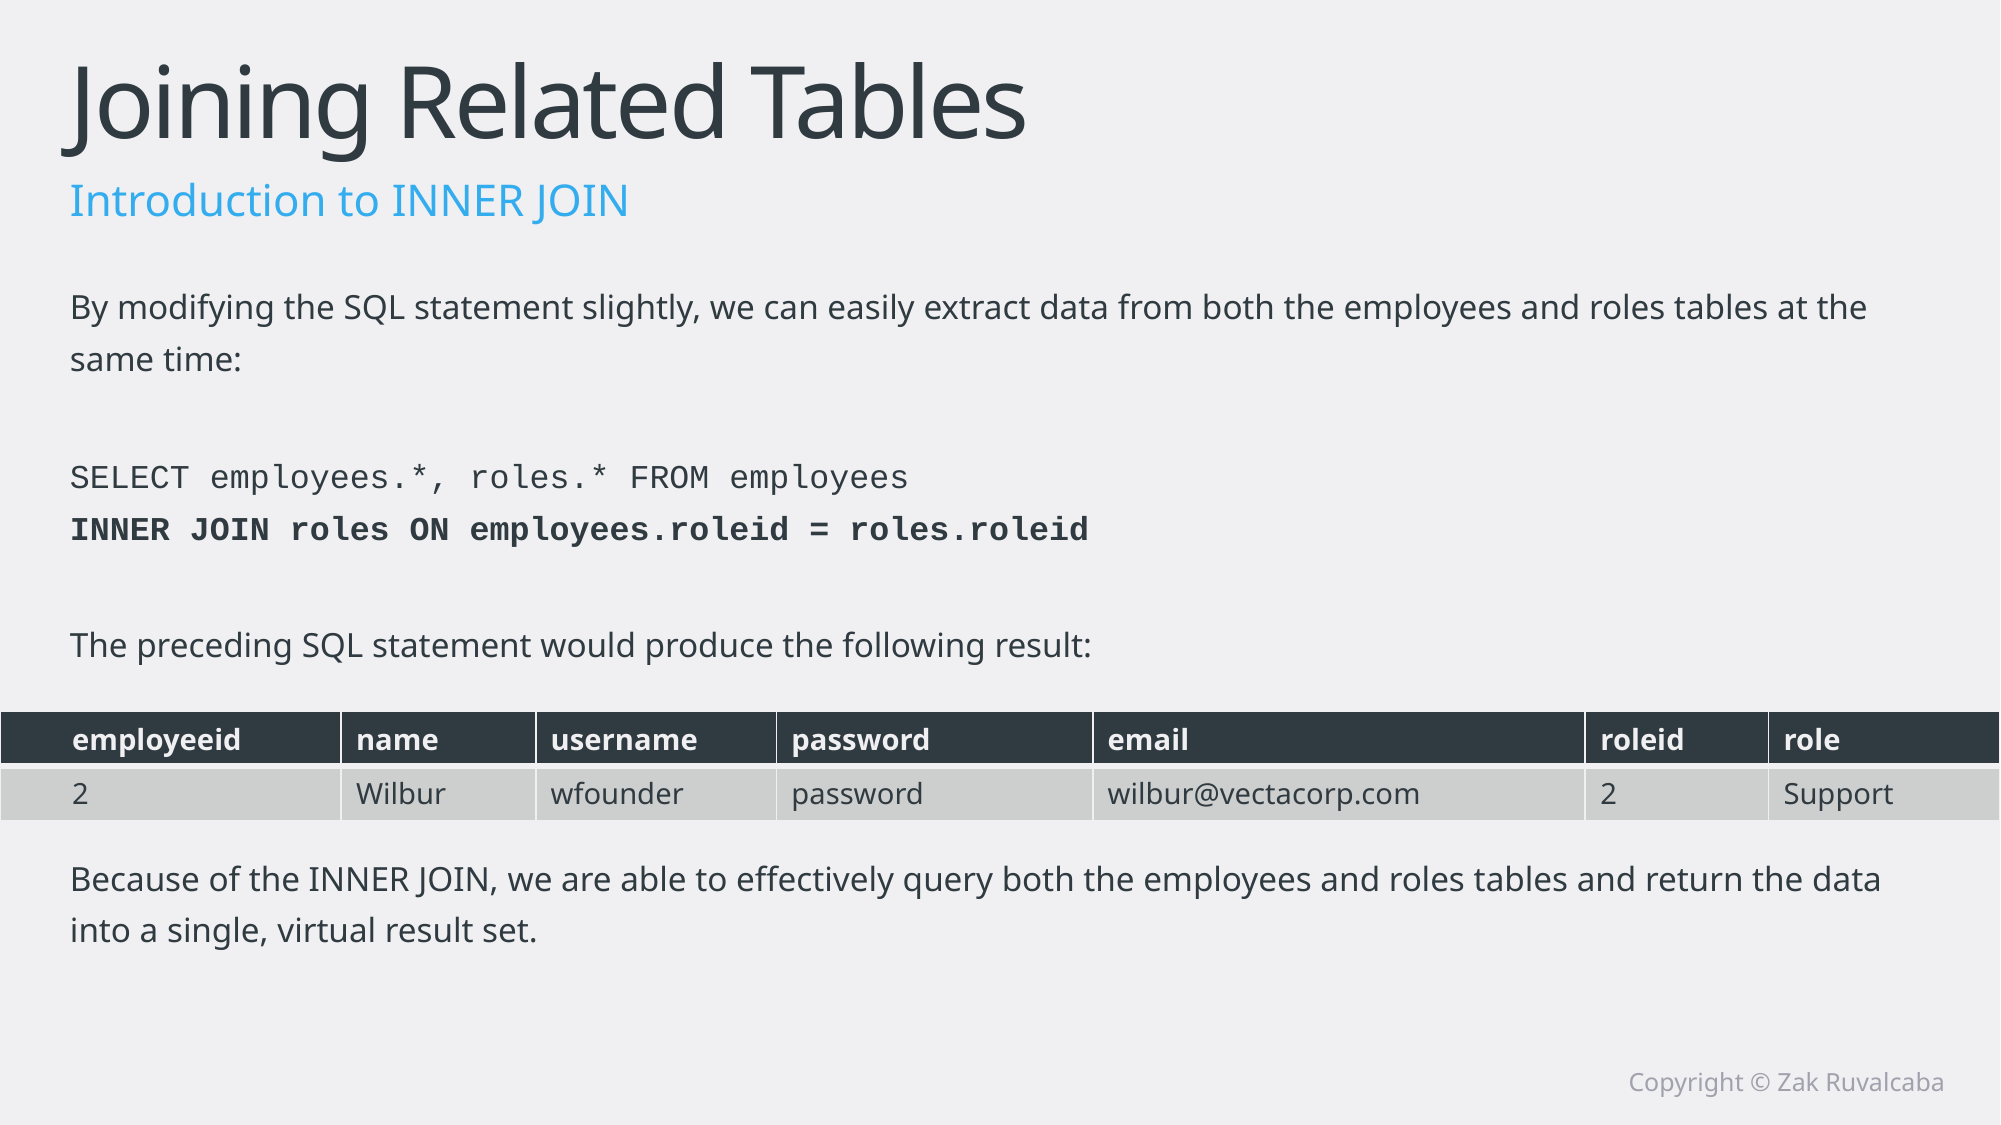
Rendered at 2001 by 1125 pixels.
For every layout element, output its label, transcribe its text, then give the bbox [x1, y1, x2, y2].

table_header employeeid [1, 712, 340, 763]
table_cell 2 [1586, 769, 1768, 820]
list By modifying the SQL statement slightly, we can easily extract data from both the employees and roles tables at the same time: SELECT employees.*, roles.* FROM employees INNER JOIN roles ON employees.roleid = roles.roleid The preceding SQL statement would produce the following result: Because of the INNER JOIN, we are able to effectively query both the employees and roles tables and return the data into a single, virtual result set. [55, 822, 1947, 1045]
list By modifying the SQL statement slightly, we can easily extract data from both the employees and roles tables at the same time: SELECT employees.*, roles.* FROM employees INNER JOIN roles ON employees.roleid = roles.roleid The preceding SQL statement would produce the following result: Because of the INNER JOIN, we are able to effectively query both the employees and roles tables and return the data into a single, virtual result set. [55, 267, 1947, 710]
table_cell Support [1769, 769, 1999, 820]
table_header roleid [1586, 712, 1768, 763]
table_cell wilbur@vectacorp.com [1094, 769, 1584, 820]
table_header role [1769, 712, 1999, 763]
table_header password [777, 712, 1092, 763]
table_header name [342, 712, 535, 763]
table_cell wfounder [537, 769, 776, 820]
list Introduction to INNER JOIN [55, 149, 1820, 209]
table_cell password [777, 769, 1092, 820]
title Joining Related Tables [55, 30, 1819, 149]
table_cell 2 [1, 769, 340, 820]
table_cell Wilbur [342, 769, 535, 820]
table_header username [537, 712, 776, 763]
table_header email [1094, 712, 1584, 763]
